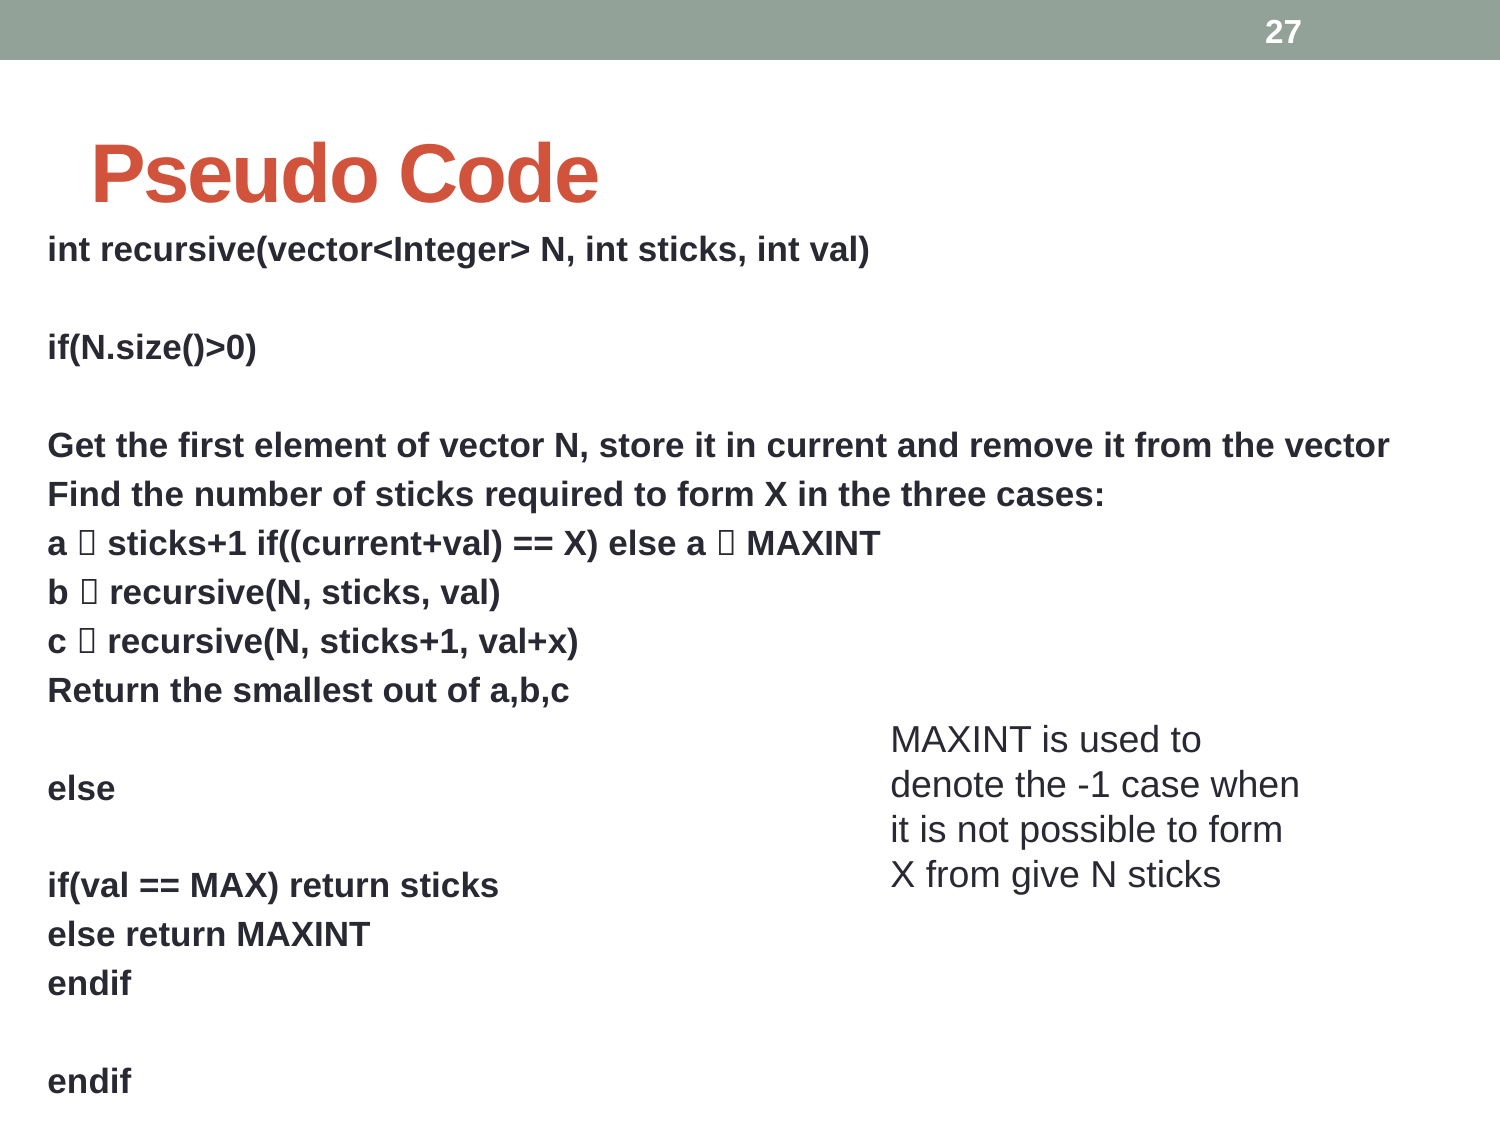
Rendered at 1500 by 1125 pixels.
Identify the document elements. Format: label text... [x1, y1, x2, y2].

text_box MAXINT is used to denote the -1 case when it is not possible to form X from give N sticks [875, 707, 1316, 903]
list int recursive(vector<Integer> N, int sticks, int val) if(N.size()>0) Get the first element of vector N, store it in current and remove it from the vector Find the number of sticks required to form X in the three cases: a  sticks+1 if((current+val) == X) else a  MAXINT b  recursive(N, sticks, val) c  recursive(N, sticks+1, val+x) Return the smallest out of a,b,c else if(val == MAX) return sticks else return MAXINT endif endif [32, 218, 1500, 1111]
slide_number 27 [1250, 3, 1425, 57]
title Pseudo Code [75, 87, 1425, 218]
